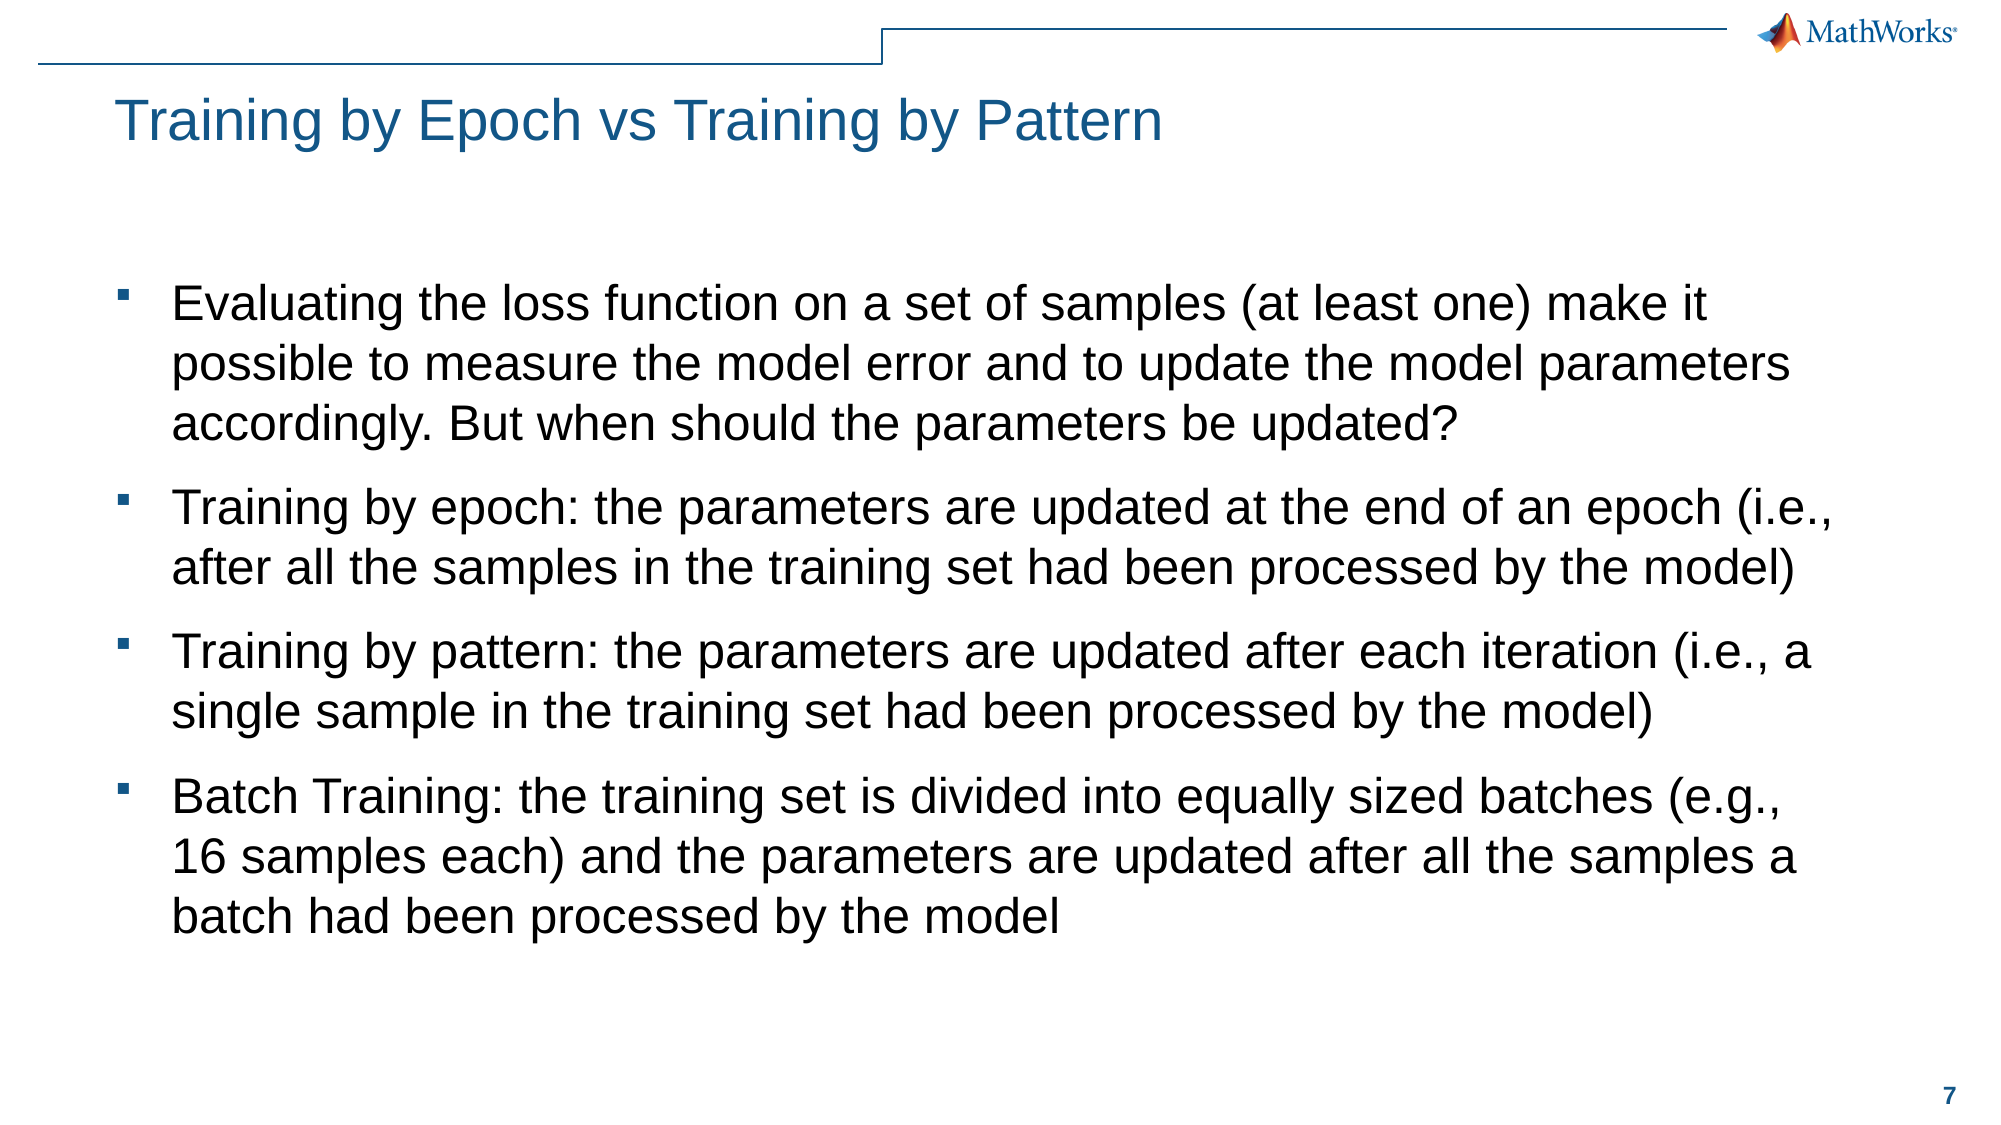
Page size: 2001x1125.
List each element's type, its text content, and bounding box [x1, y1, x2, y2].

title Training by Epoch vs Training by Pattern [99, 75, 1867, 238]
picture [1751, 3, 1970, 63]
list Evaluating the loss function on a set of samples (at least one) make it possible to measure the model error and to update the model parameters accordingly. But when should the parameters be updated? Training by epoch: the parameters are updated at the end of an epoch (i.e., after all the samples in the training set had been processed by the model) Training by pattern: the parameters are updated after each iteration (i.e., a single sample in the training set had been processed by the model) Batch Training: the training set is divided into equally sized batches (e.g., 16 samples each) and the parameters are updated after all the samples a batch had been processed by the model [99, 262, 1867, 1025]
